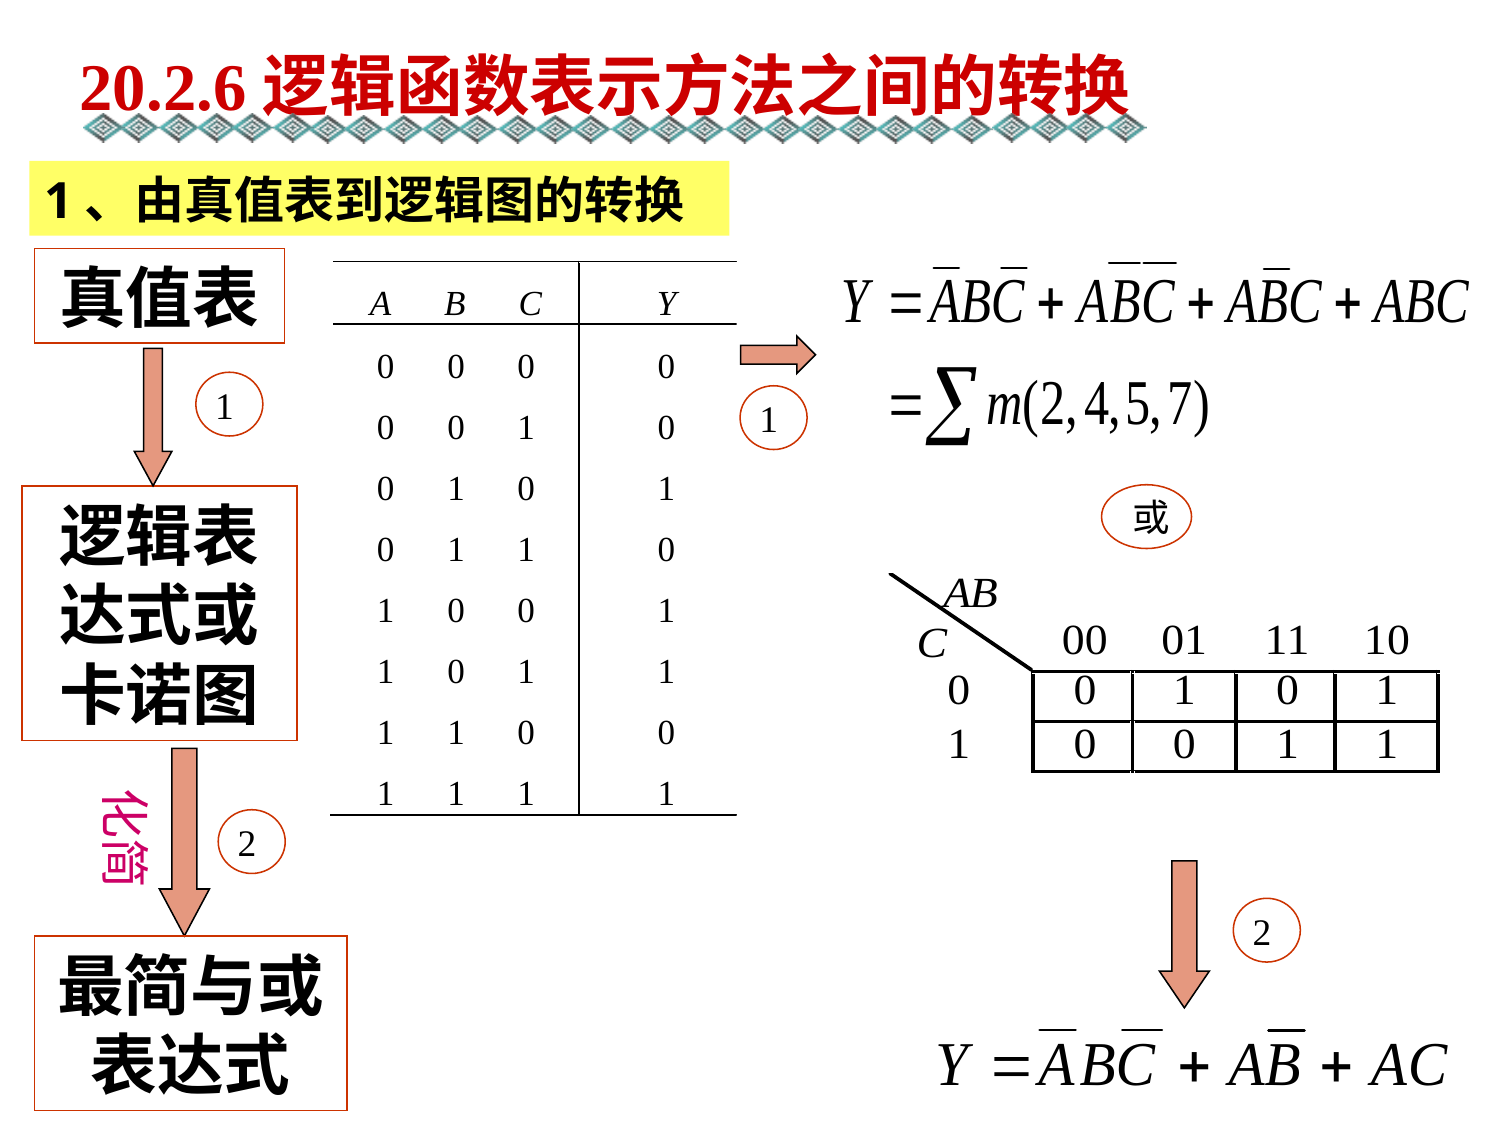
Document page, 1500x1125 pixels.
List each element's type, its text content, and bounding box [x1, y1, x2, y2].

text_box 2 [218, 809, 286, 874]
text_box 或 [1101, 484, 1192, 549]
text_box 20.2.6逻辑函数表示方法之间的转换 [60, 35, 1150, 144]
text_box [134, 348, 172, 486]
text_box 2 [1233, 898, 1301, 963]
text_box [741, 335, 816, 374]
text_box [1159, 860, 1210, 1008]
text_box [159, 748, 210, 935]
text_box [859, 573, 1460, 849]
text_box [56, 491, 97, 551]
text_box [83, 113, 1147, 145]
text_box 逻辑表达式或卡诺图 [21, 485, 297, 741]
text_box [929, 1017, 1463, 1101]
text_box 1 [195, 372, 263, 437]
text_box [836, 248, 1483, 462]
text_box 化简 [96, 773, 157, 924]
text_box 最简与或表达式 [34, 935, 347, 1111]
text_box 真值表 [34, 248, 285, 344]
text_box 1、由真值表到逻辑图的转换 [29, 160, 730, 236]
text_box 1 [741, 385, 808, 450]
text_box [309, 260, 737, 878]
